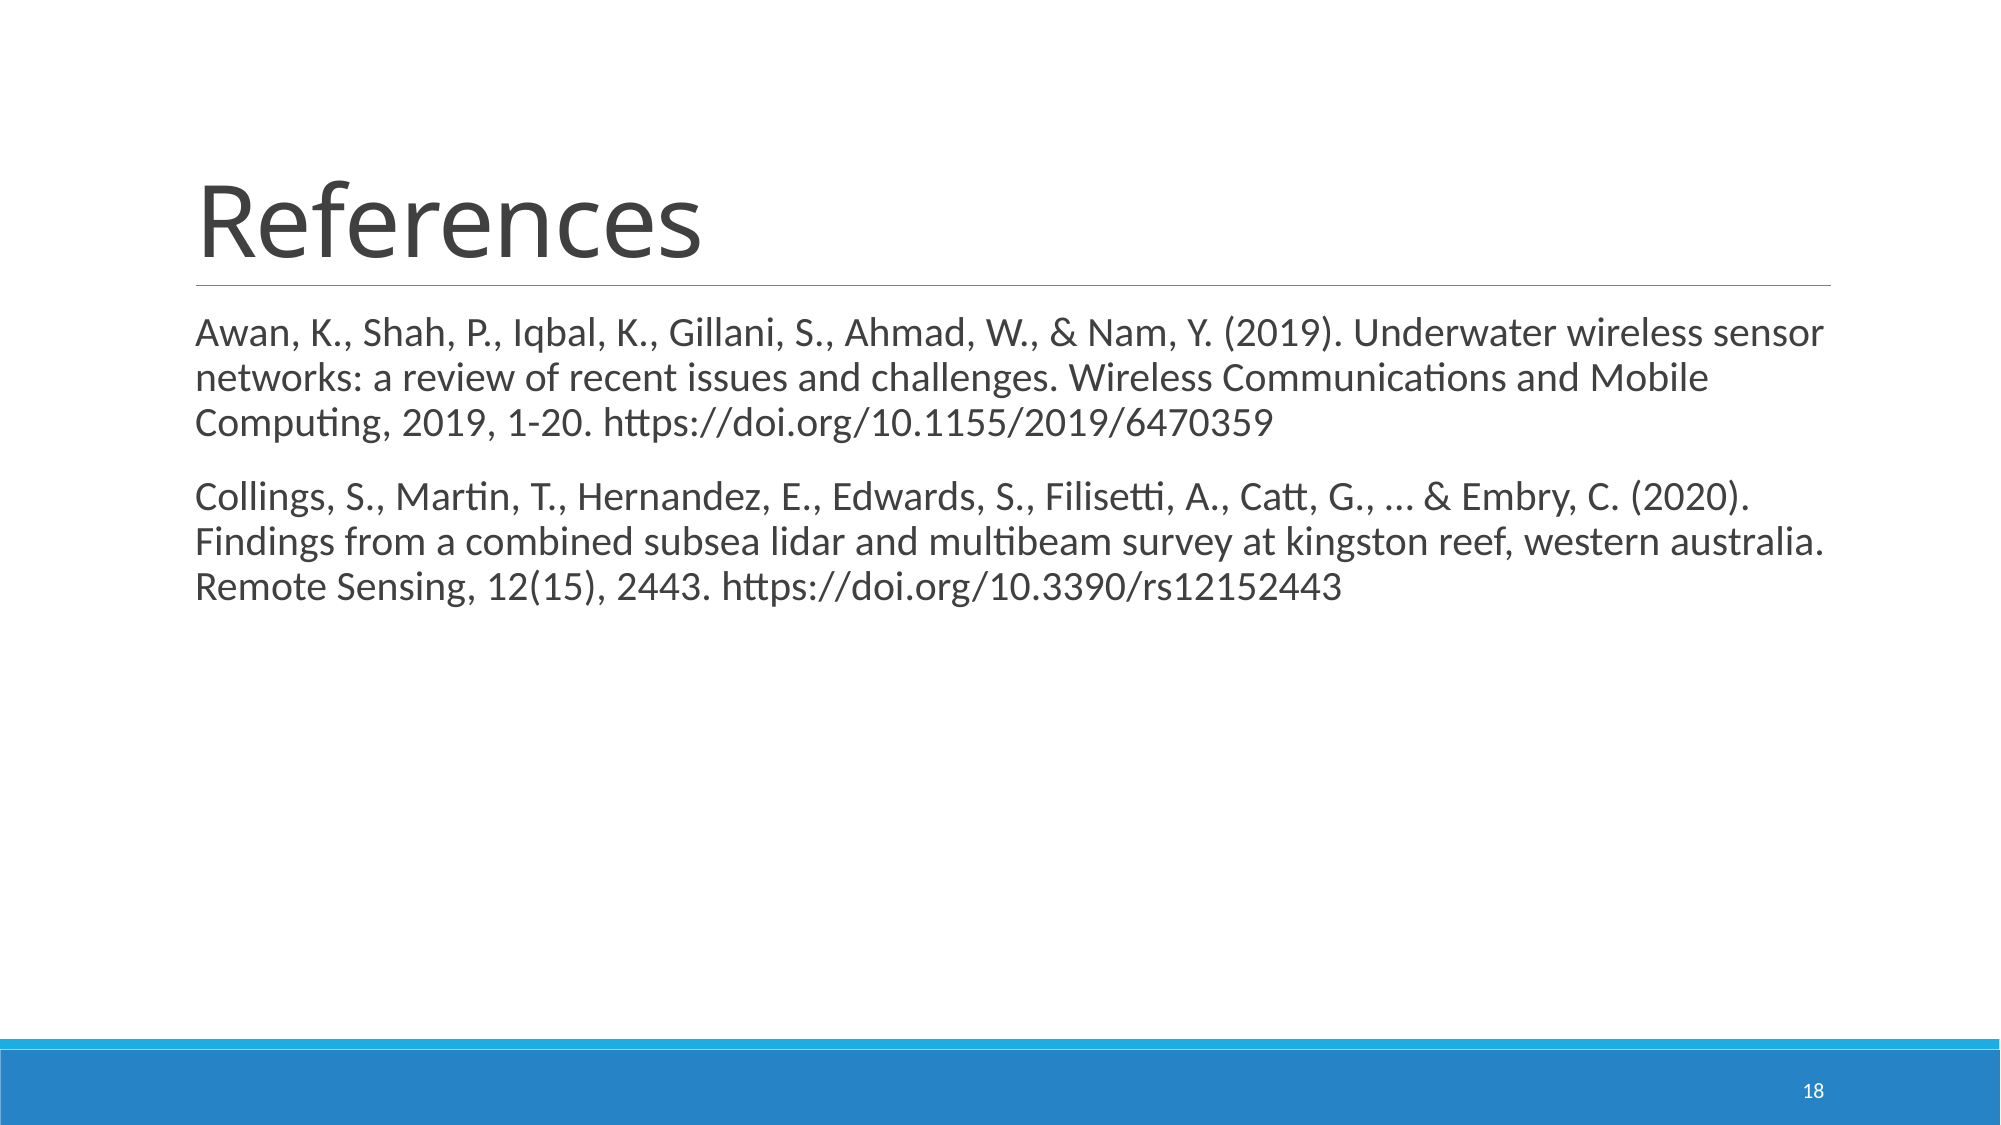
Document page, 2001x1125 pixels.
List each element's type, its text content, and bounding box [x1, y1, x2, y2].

list Awan, K., Shah, P., Iqbal, K., Gillani, S., Ahmad, W., & Nam, Y. (2019). Underwater wireless sensor networks: a review of recent issues and challenges. Wireless Communications and Mobile Computing, 2019, 1-20. https://doi.org/10.1155/2019/6470359 Collings, S., Martin, T., Hernandez, E., Edwards, S., Filisetti, A., Catt, G., … & Embry, C. (2020). Findings from a combined subsea lidar and multibeam survey at kingston reef, western australia. Remote Sensing, 12(15), 2443. https://doi.org/10.3390/rs12152443 [180, 302, 1830, 963]
slide_number 18 [1624, 1059, 1840, 1120]
title References [180, 47, 1830, 285]
